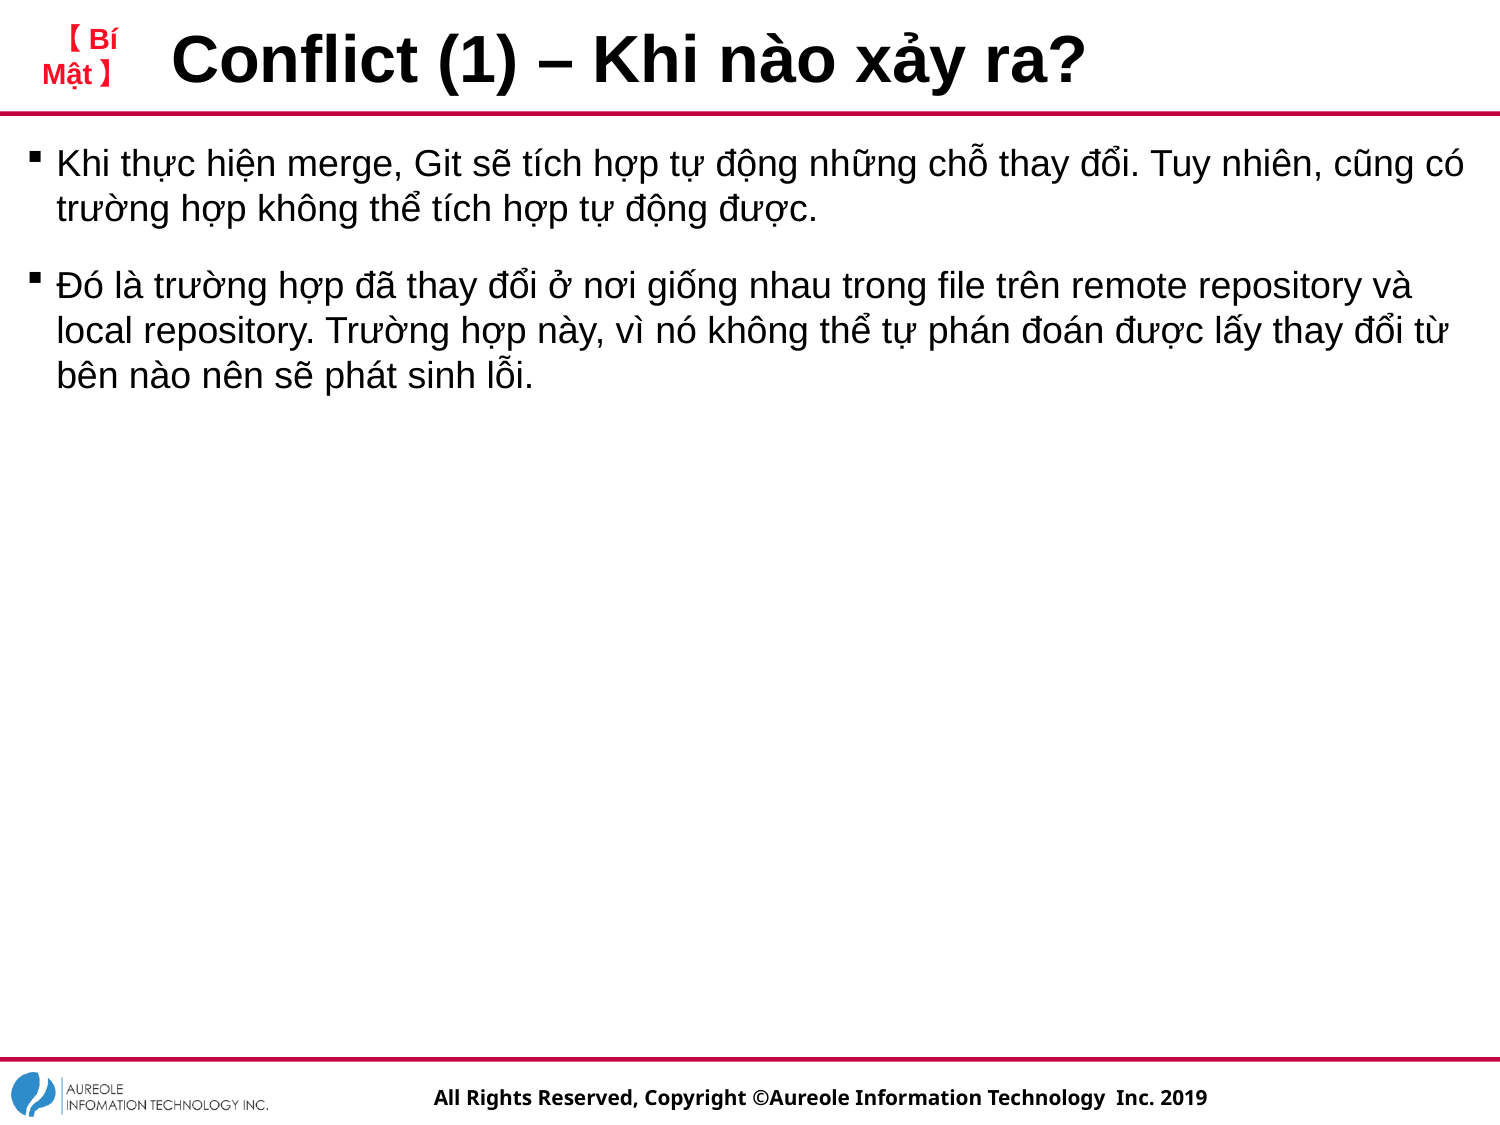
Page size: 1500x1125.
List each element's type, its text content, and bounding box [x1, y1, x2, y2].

title Conflict (1) – Khi nào xảy ra? [155, 9, 1486, 103]
list Khi thực hiện merge, Git sẽ tích hợp tự động những chỗ thay đổi. Tuy nhiên, cũng có trường hợp không thể tích hợp tự động được. Đó là trường hợp đã thay đổi ở nơi giống nhau trong file trên remote repository và local repository. Trường hợp này, vì nó không thể tự phán đoán được lấy thay đổi từ bên nào nên sẽ phát sinh lỗi. [11, 137, 1489, 1025]
picture [11, 1072, 268, 1117]
